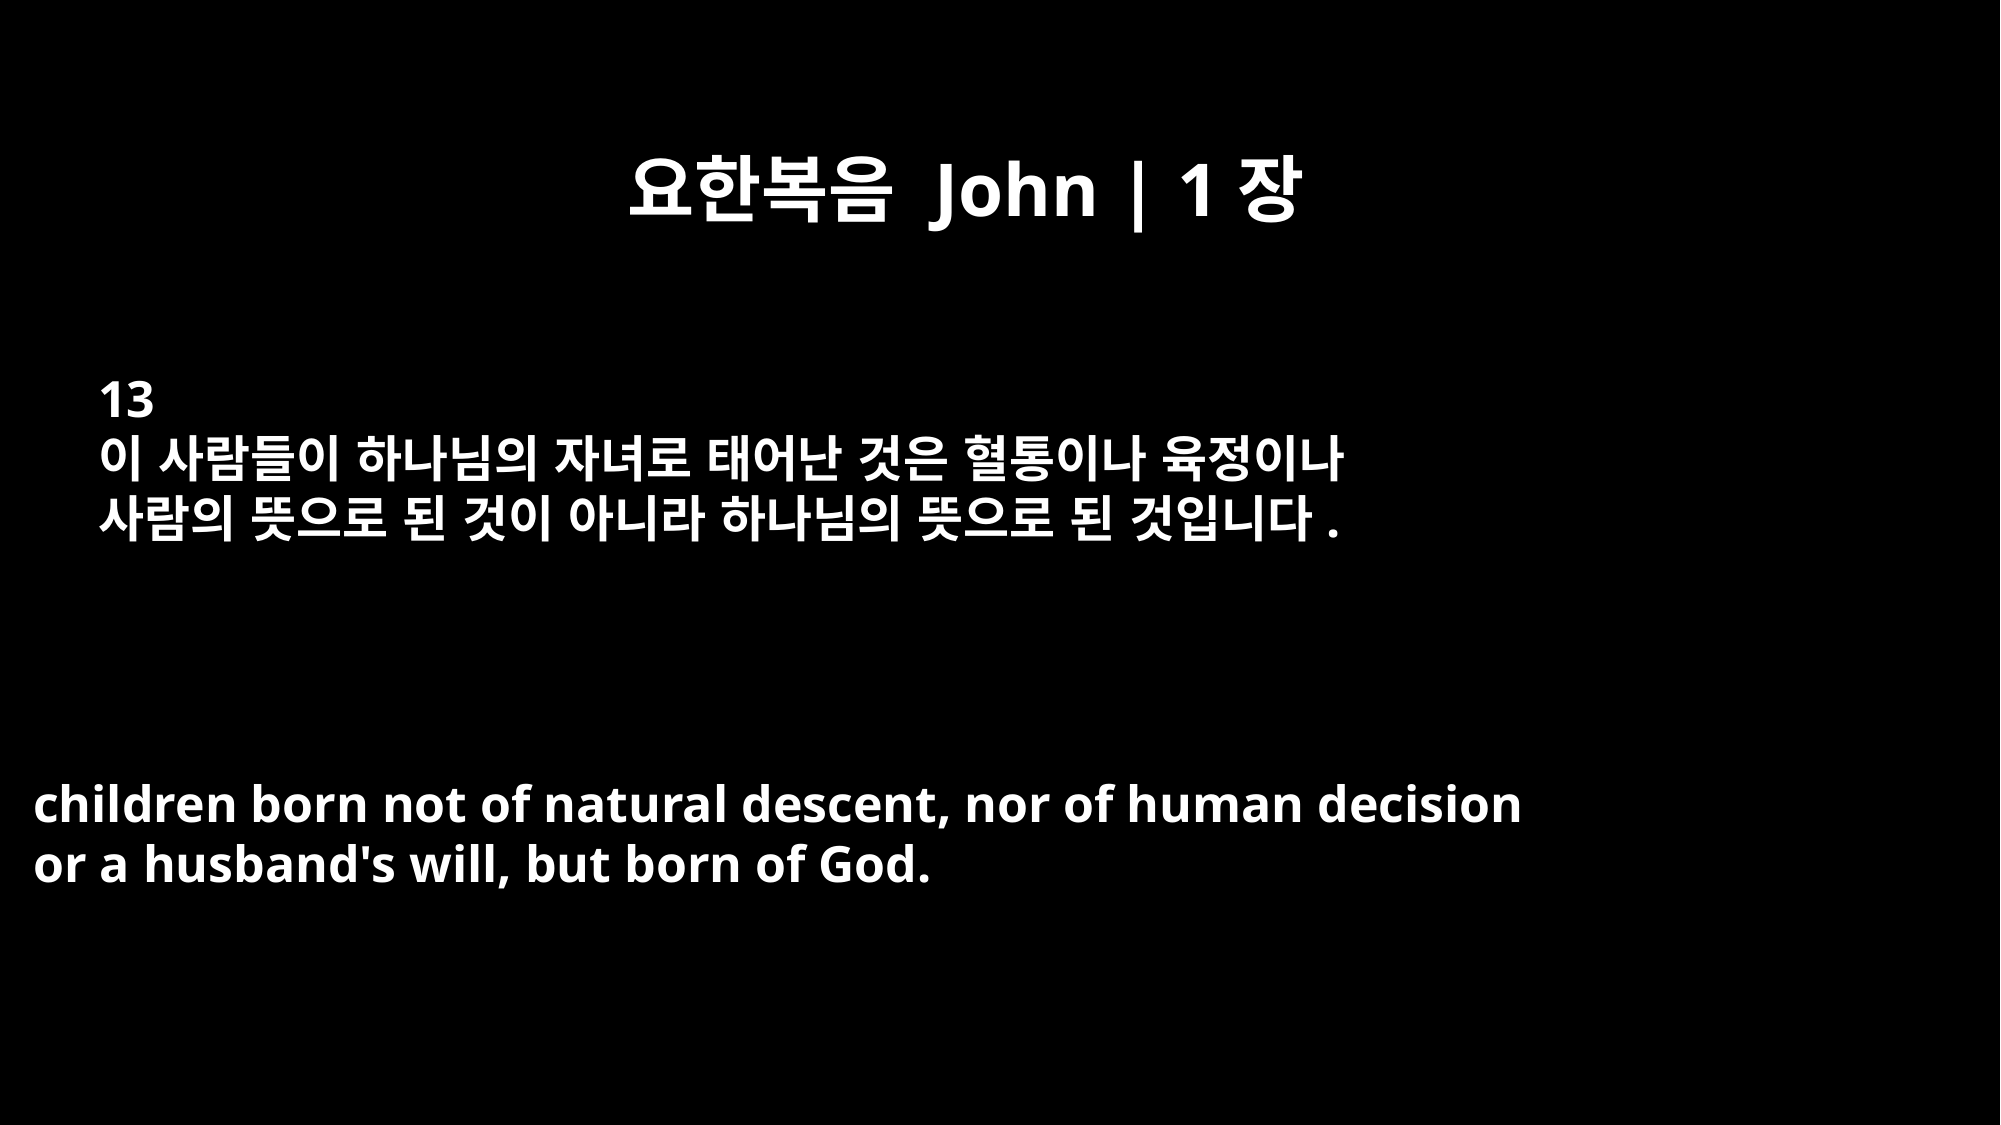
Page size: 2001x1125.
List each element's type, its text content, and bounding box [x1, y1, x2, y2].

text_box 요한복음 John | 1장 [612, 136, 1320, 239]
text_box children born not of natural descent, nor of human decision or a husband's will, but born of God. [18, 764, 1539, 900]
text_box 13 이 사람들이 하나님의 자녀로 태어난 것은 혈통이나 육정이나 사람의 뜻으로 된 것이 아니라 하나님의 뜻으로 된 것입니다. [83, 359, 1362, 555]
